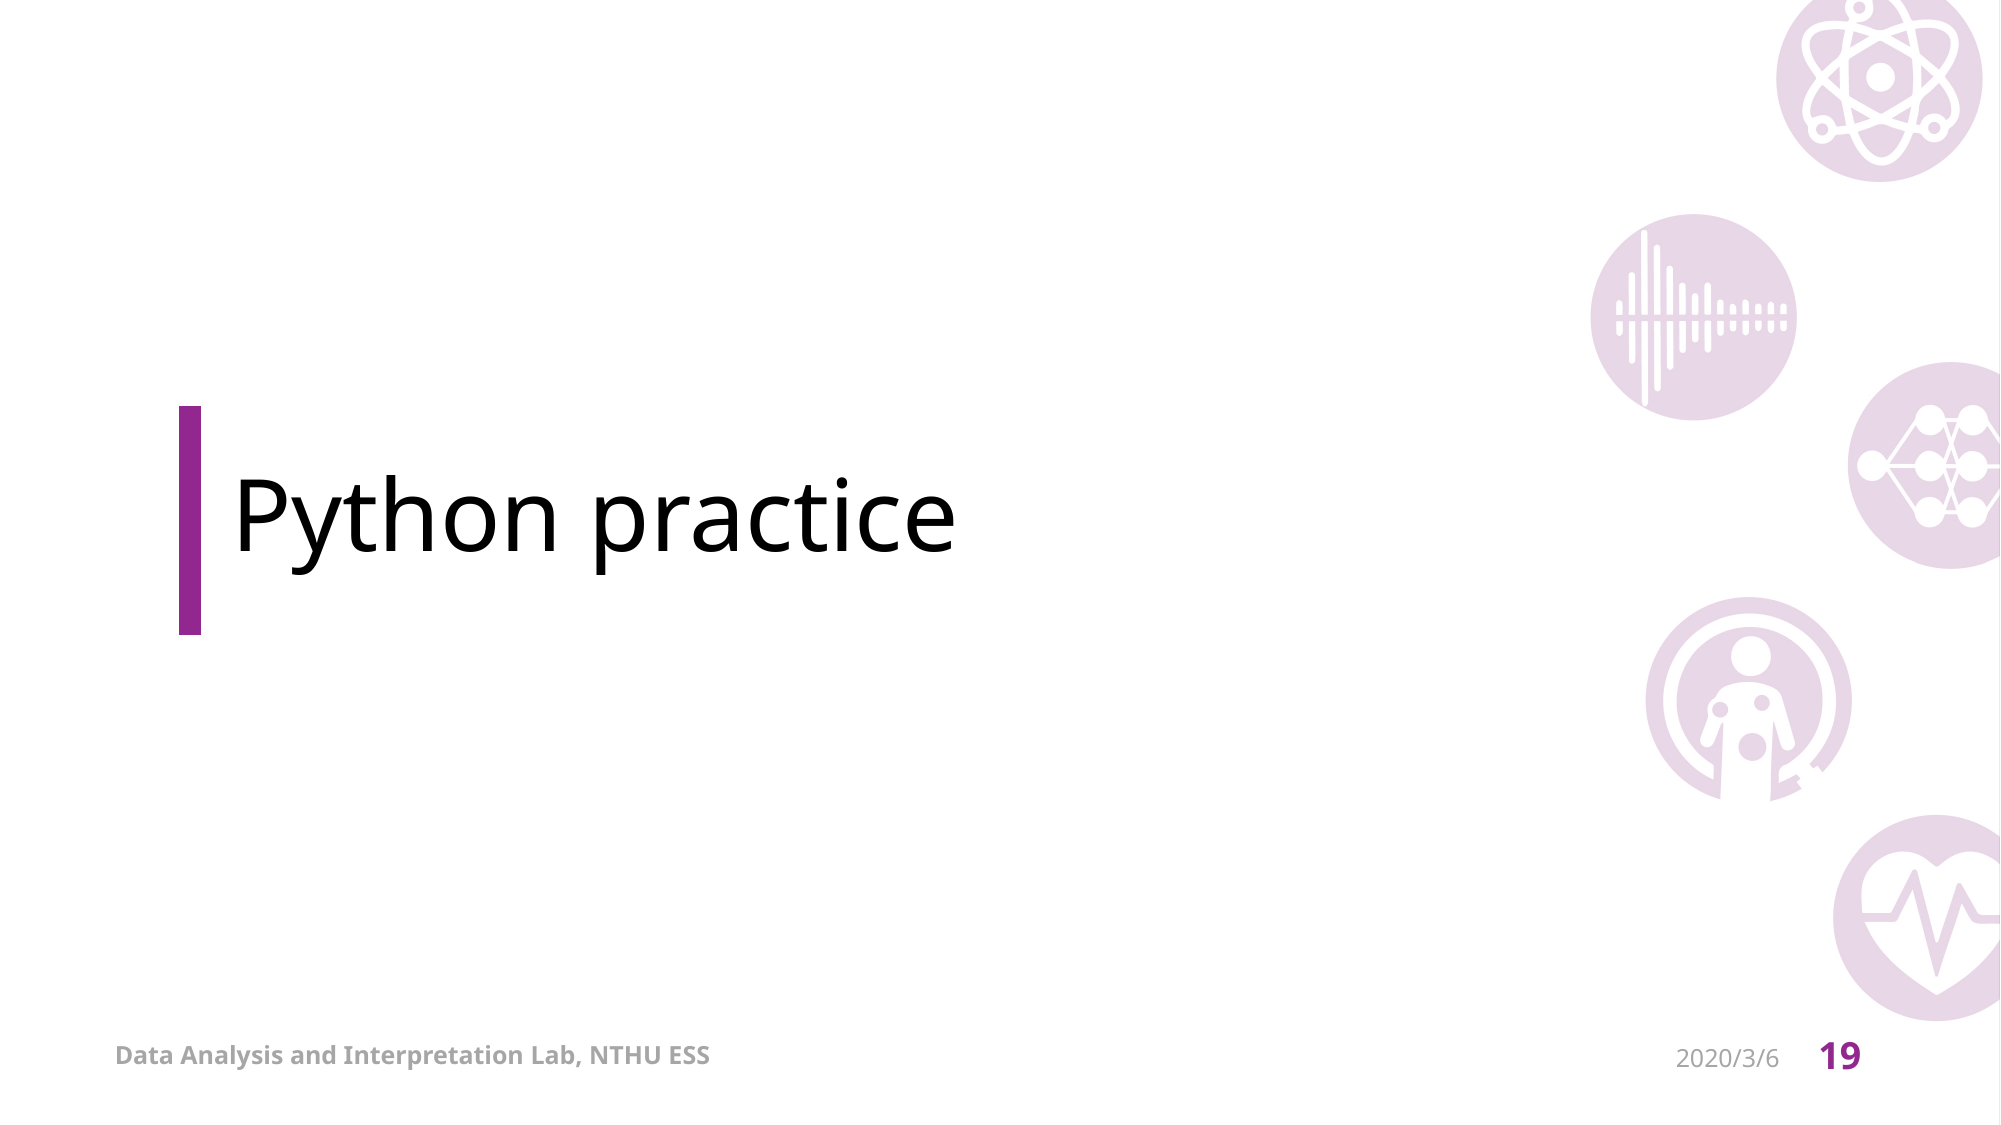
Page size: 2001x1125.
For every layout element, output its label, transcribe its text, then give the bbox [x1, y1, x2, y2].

picture [1391, 0, 2000, 1125]
title Python practice [216, 457, 1725, 584]
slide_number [1660, 1027, 1803, 1087]
slide_number 18 [1803, 1027, 1888, 1087]
footer Data Analysis and Interpretation Lab, NTHU ESS [99, 1032, 1375, 1092]
